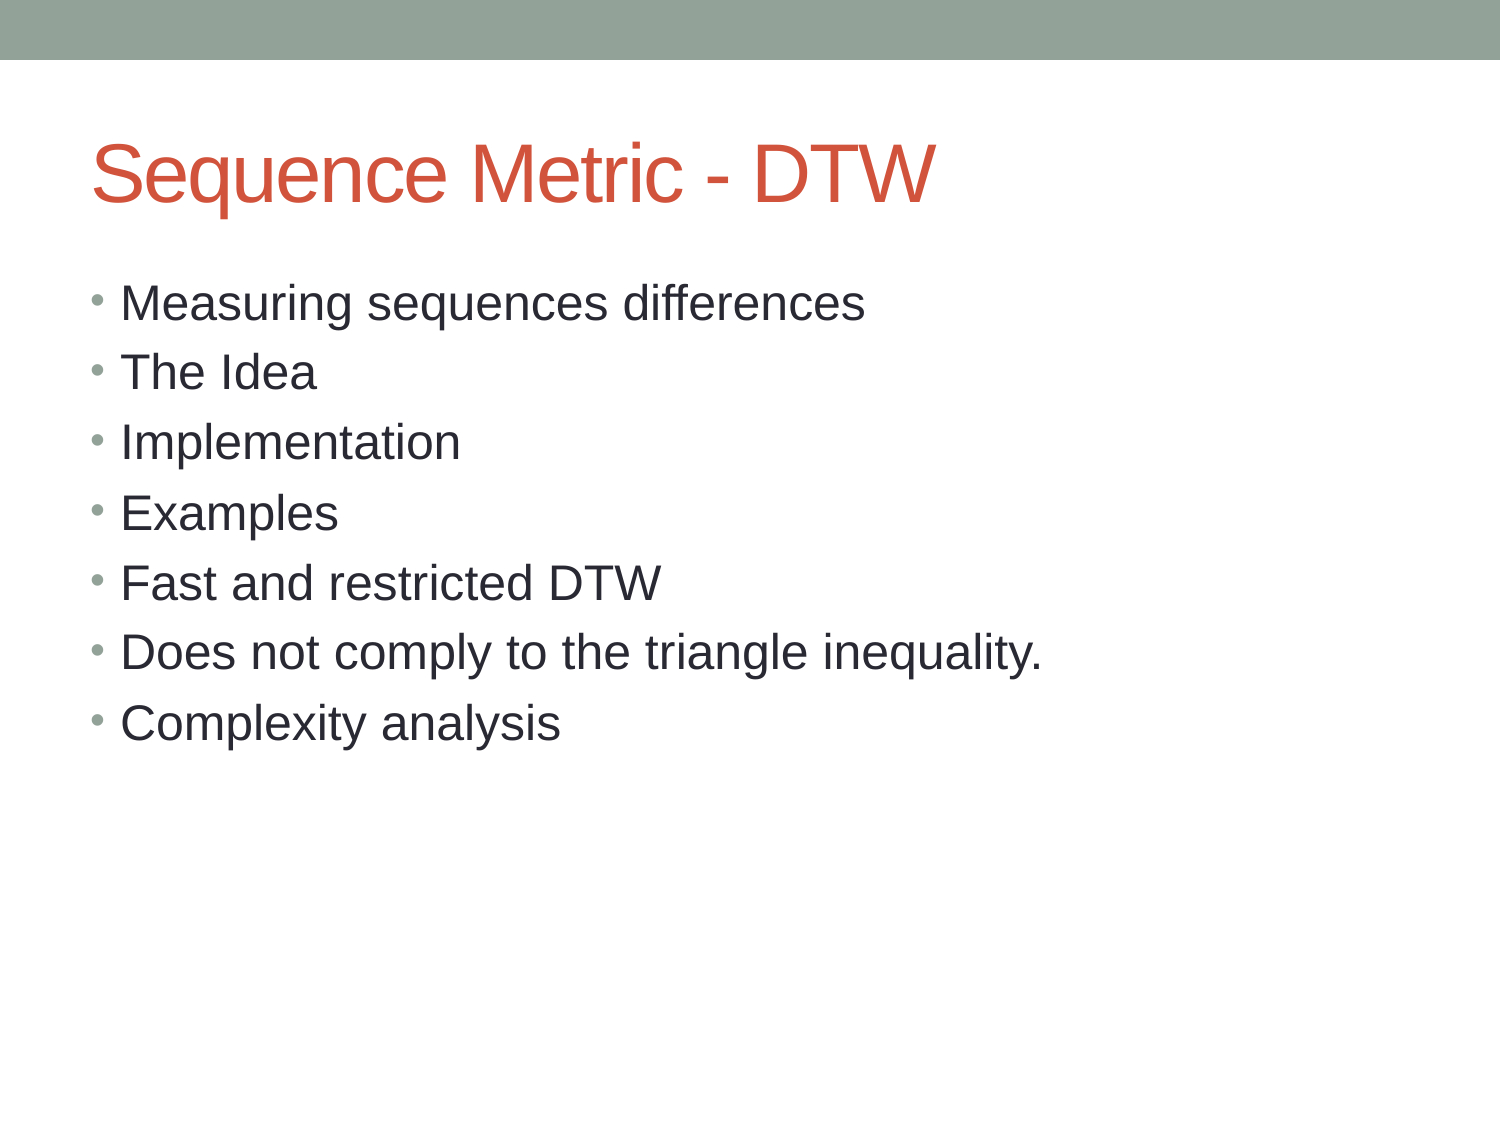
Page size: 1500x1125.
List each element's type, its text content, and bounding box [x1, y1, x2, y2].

list Measuring sequences differences The Idea Implementation Examples Fast and restricted DTW Does not comply to the triangle inequality. Complexity analysis [75, 262, 1425, 1063]
title Sequence Metric - DTW [75, 87, 1425, 250]
